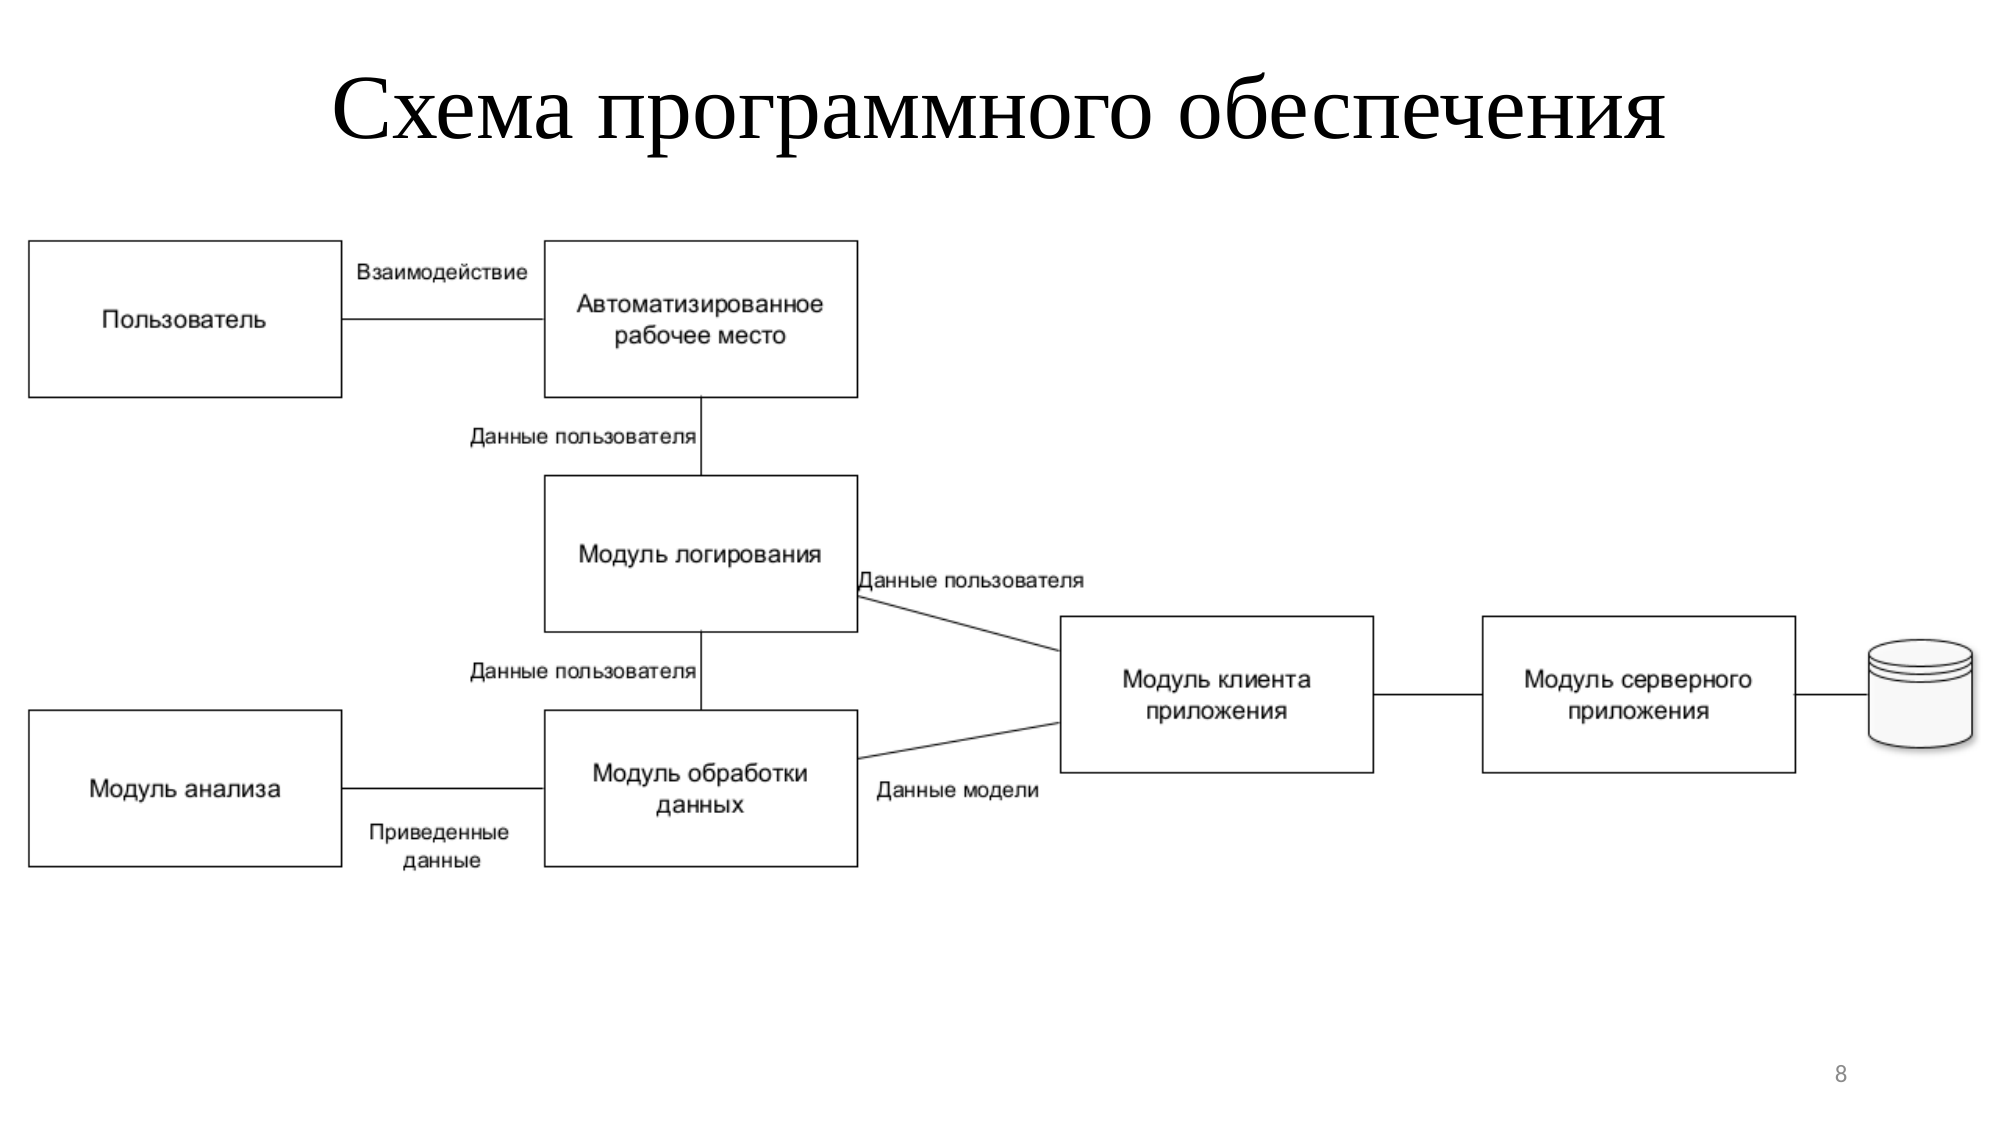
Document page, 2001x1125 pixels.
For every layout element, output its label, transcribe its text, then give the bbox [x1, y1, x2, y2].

picture [5, 217, 1995, 899]
title Схема программного обеспечения [137, 0, 1863, 217]
slide_number 8 [1412, 1042, 1863, 1103]
